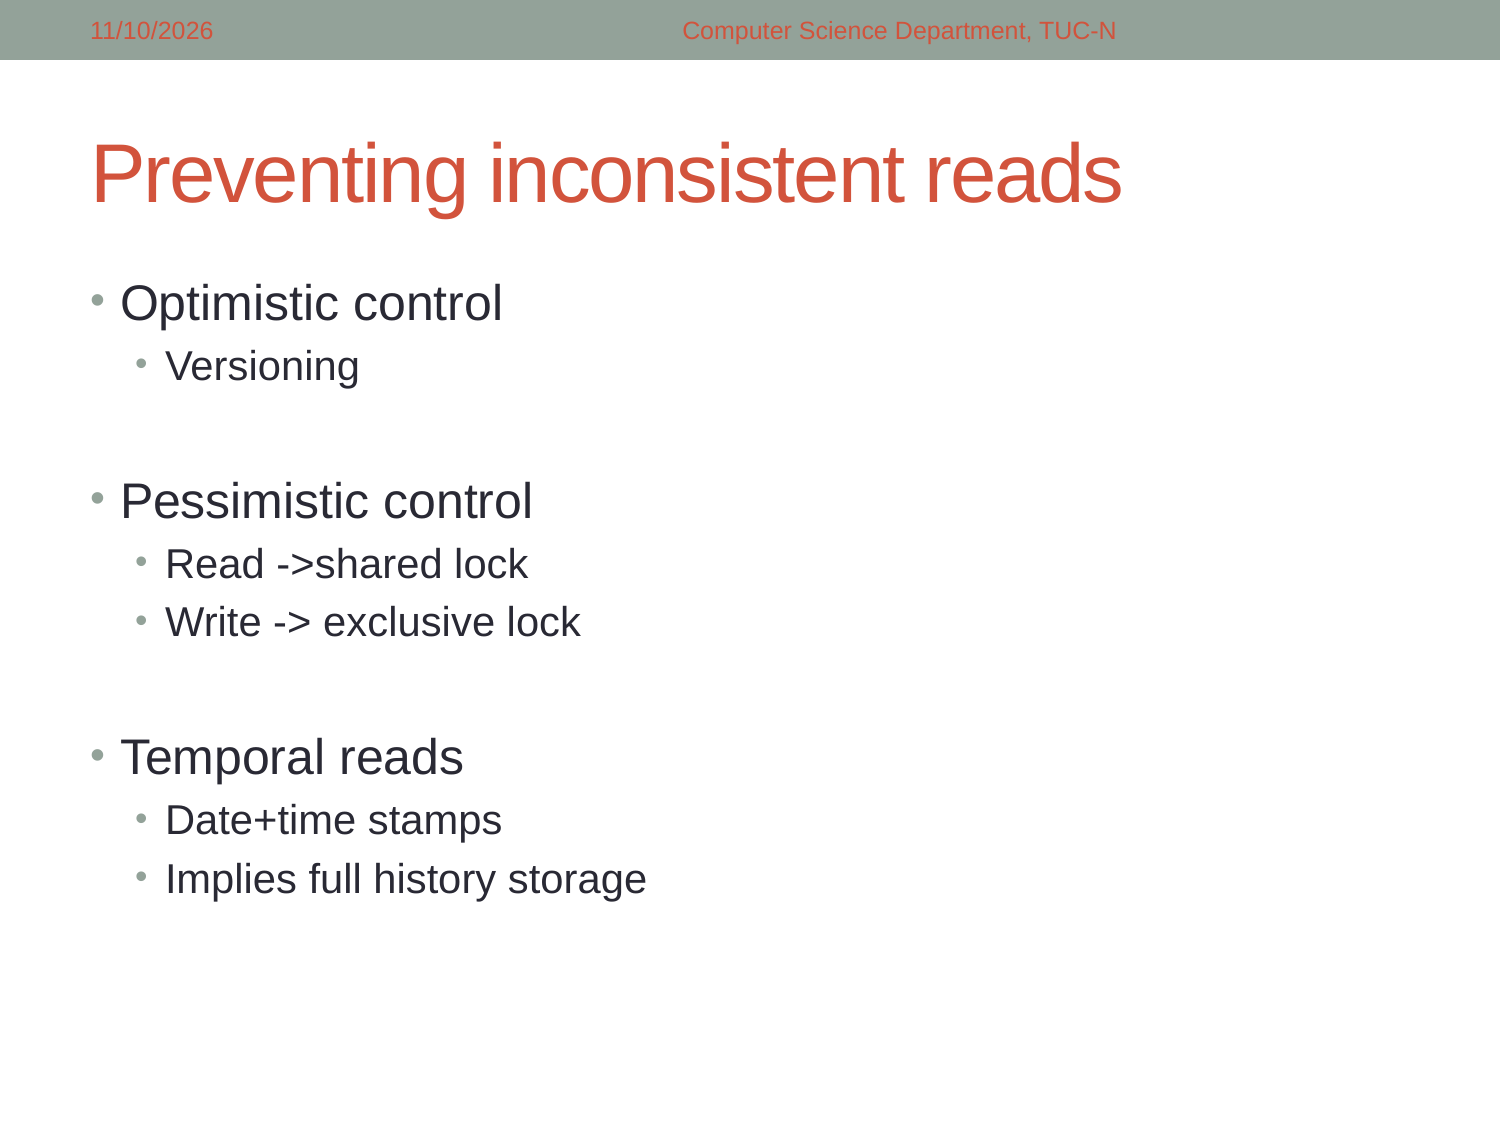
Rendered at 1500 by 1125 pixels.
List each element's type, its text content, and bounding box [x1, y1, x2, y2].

footer Computer Science Department, TUC-N [562, 3, 1238, 57]
list Optimistic control Versioning Pessimistic control Read ->shared lock Write -> exclusive lock Temporal reads Date+time stamps Implies full history storage [75, 262, 1425, 1063]
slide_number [75, 3, 550, 57]
title Preventing inconsistent reads [75, 87, 1425, 250]
